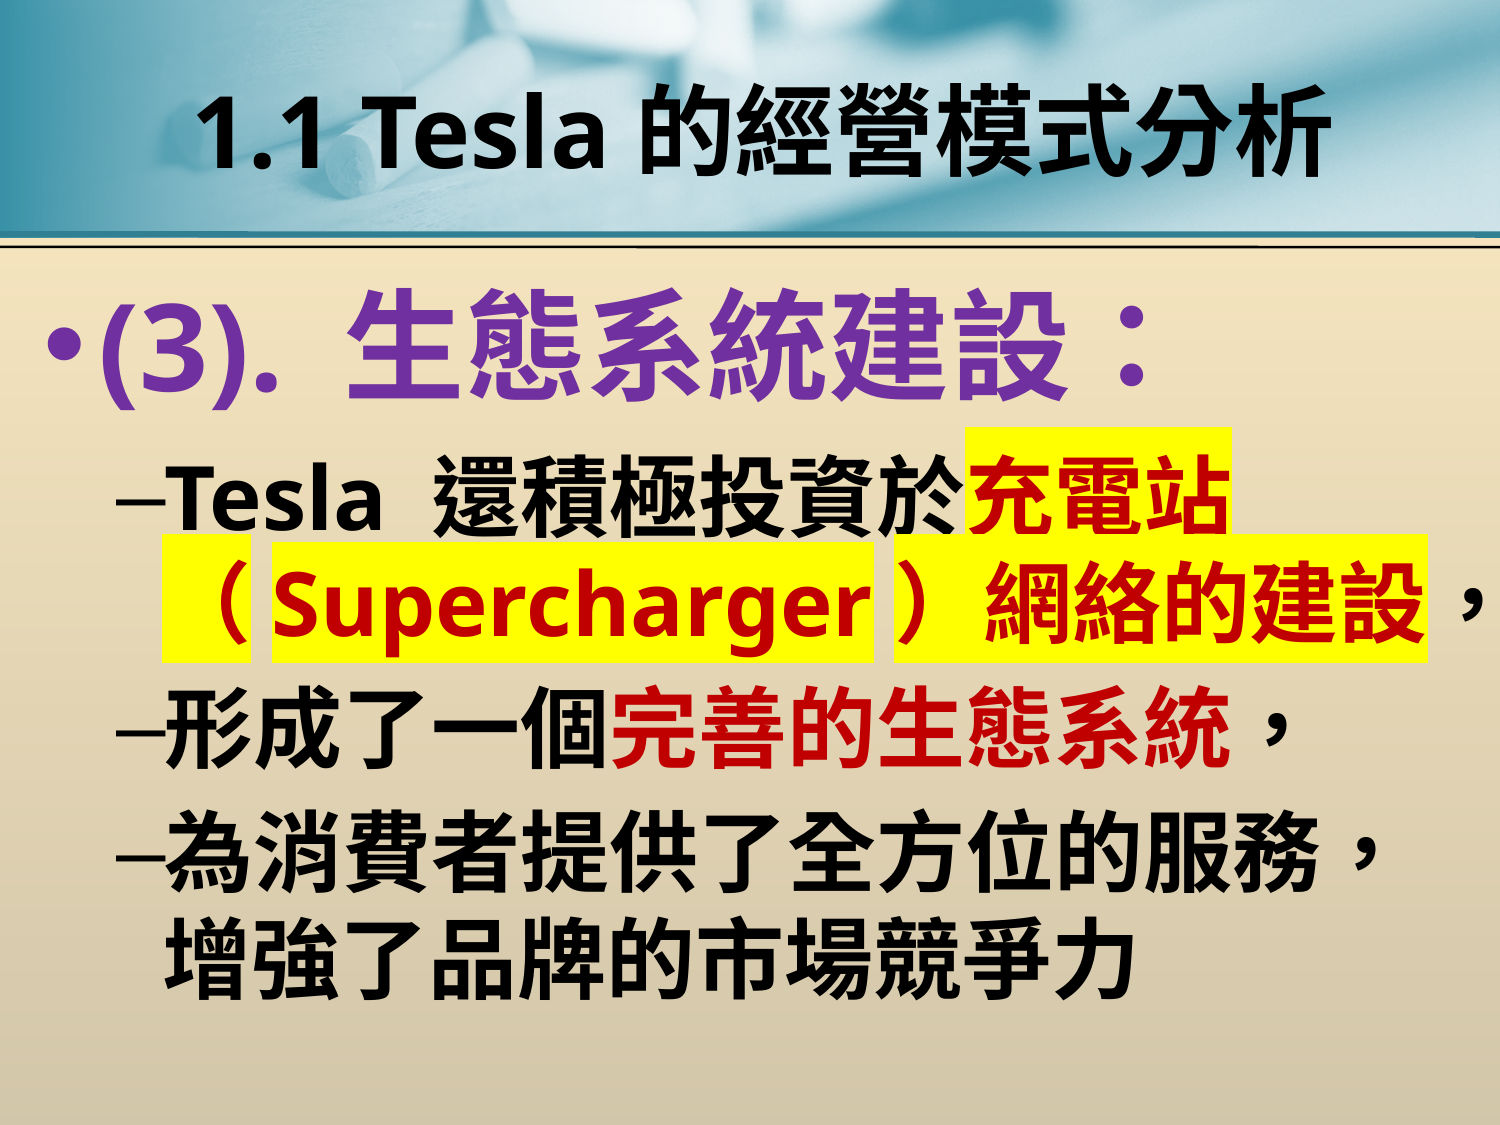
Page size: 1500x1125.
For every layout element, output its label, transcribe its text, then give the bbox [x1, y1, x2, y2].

list (3). 生態系統建設： Tesla 還積極投資於充電站（Supercharger）網絡的建設， 形成了一個完善的生態系統， 為消費者提供了全方位的服務，增強了品牌的市場競爭力 [29, 262, 1481, 1103]
title 1.1 Tesla的經營模式分析 [45, 24, 1481, 233]
